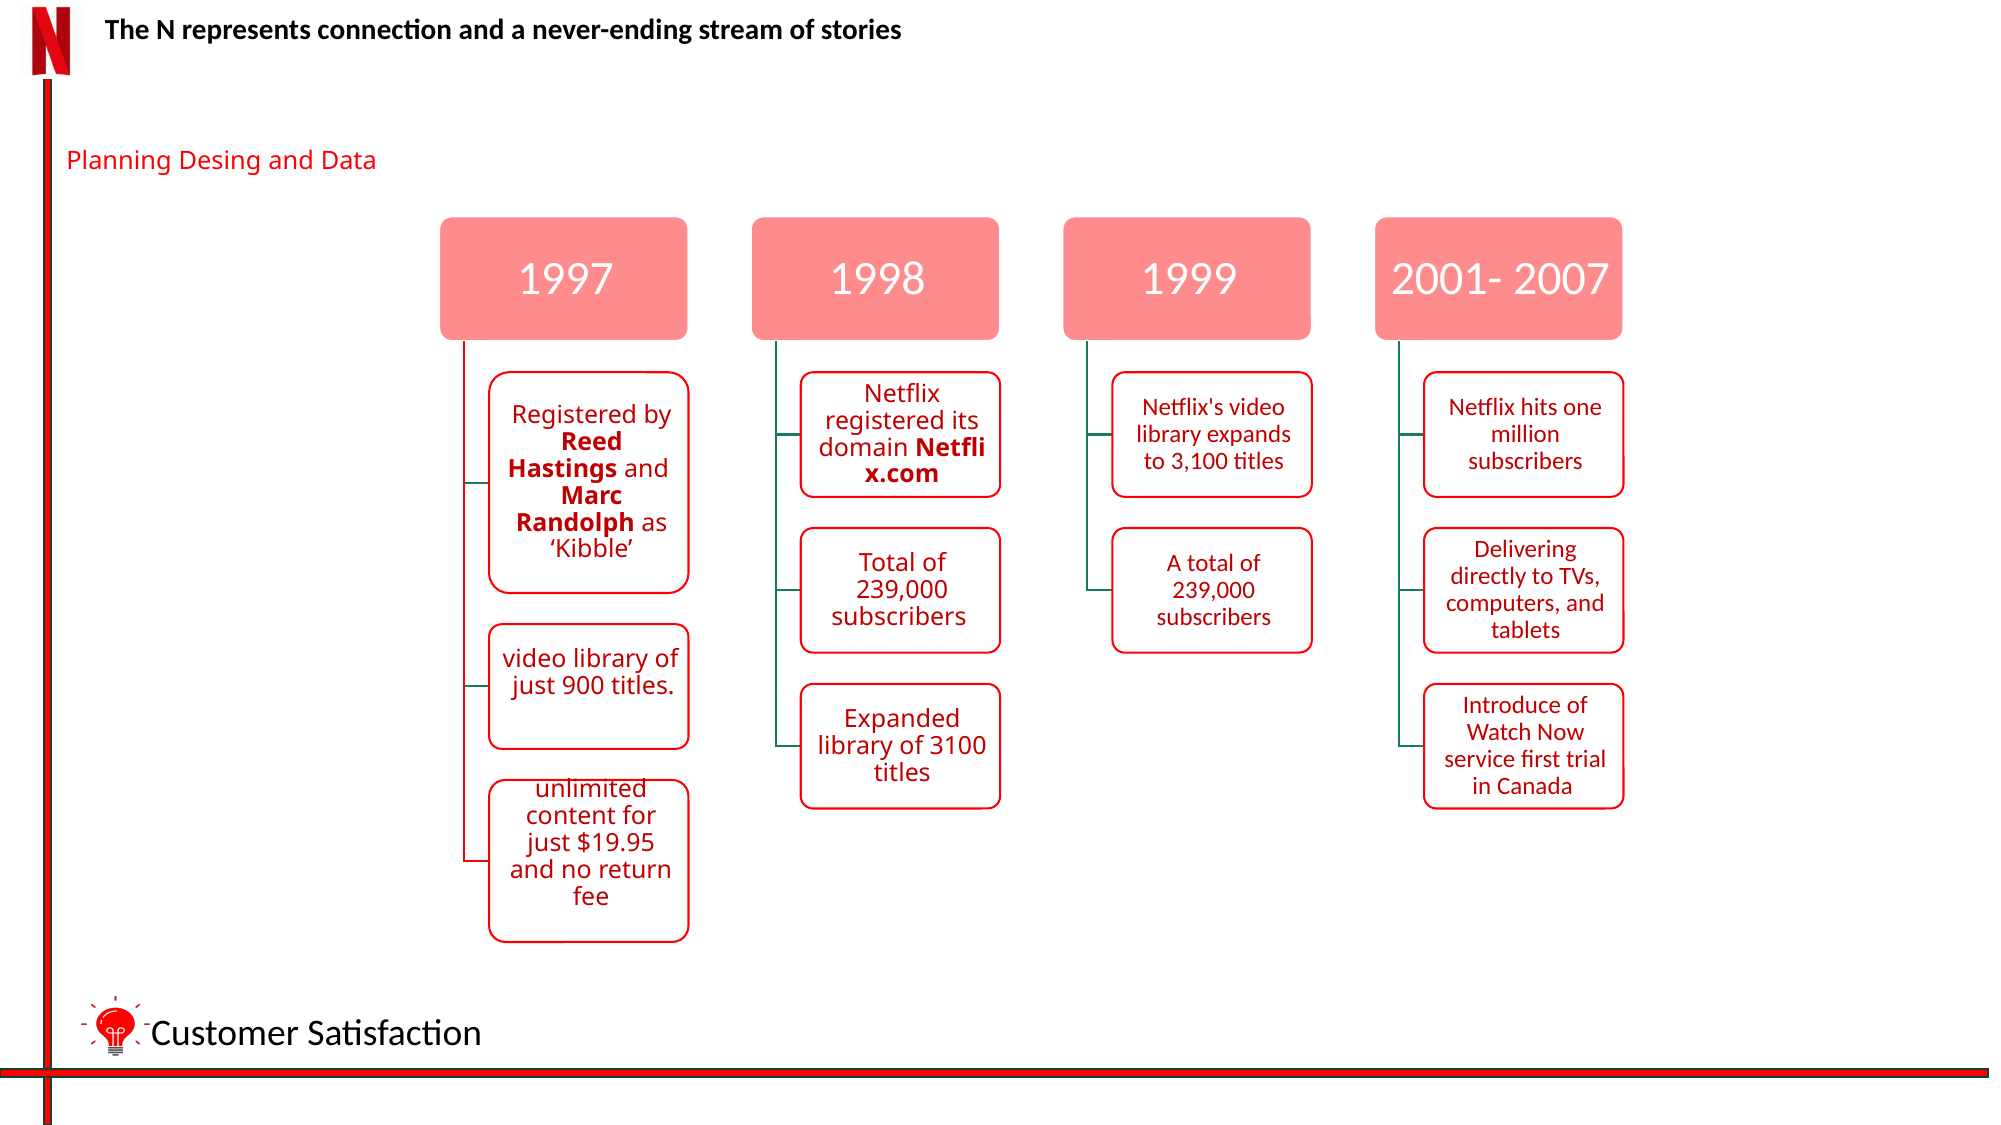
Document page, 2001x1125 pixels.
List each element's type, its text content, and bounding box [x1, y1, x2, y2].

text_box Customer Satisfaction [169, 1000, 640, 1061]
picture [18, 6, 85, 79]
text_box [168, 216, 1894, 943]
text_box The N represents connection and a never-ending stream of stories [76, 3, 1283, 53]
text_box [43, 79, 52, 1068]
text_box Planning Desing and Data [51, 109, 865, 183]
text_box [0, 1068, 1989, 1078]
picture [62, 980, 169, 1068]
text_box [43, 1078, 52, 1125]
